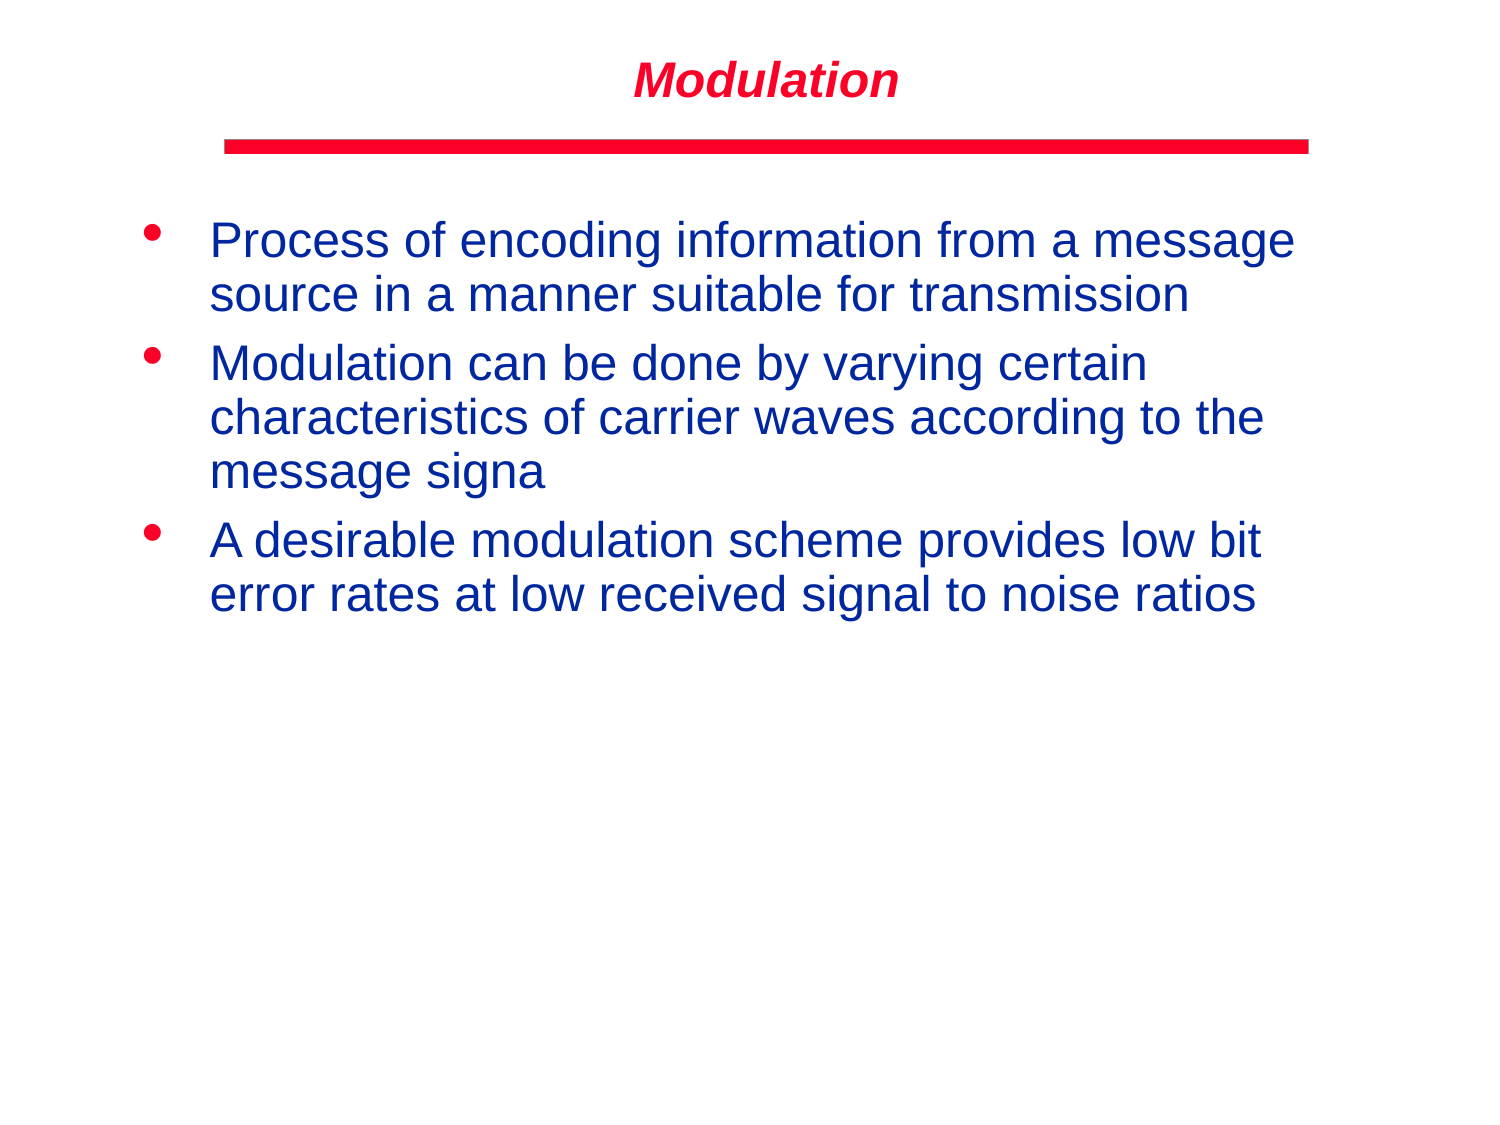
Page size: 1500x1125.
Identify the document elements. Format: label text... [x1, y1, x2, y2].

list Process of encoding information from a message source in a manner suitable for transmission Modulation can be done by varying certain characteristics of carrier waves according to the message signa A desirable modulation scheme provides low bit error rates at low received signal to noise ratios [128, 206, 1380, 1026]
title Modulation [224, 44, 1309, 118]
